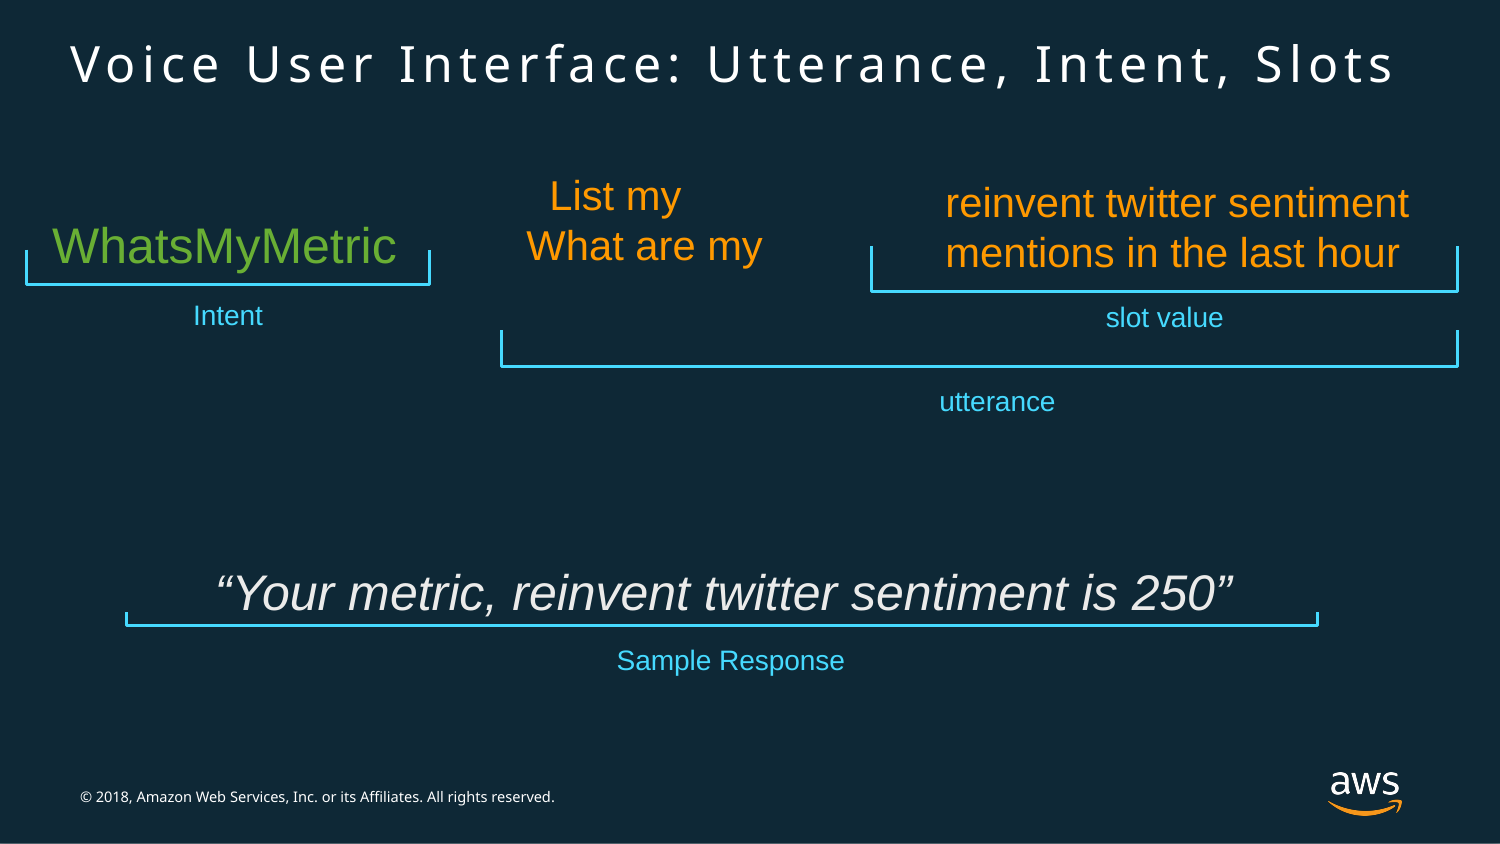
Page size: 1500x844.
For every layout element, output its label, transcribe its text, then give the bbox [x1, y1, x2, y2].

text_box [125, 555, 1336, 682]
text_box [871, 170, 1459, 339]
title Voice User Interface: Utterance, Intent, Slots [55, 25, 1458, 114]
picture [1328, 772, 1402, 816]
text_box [18, 208, 430, 337]
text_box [500, 62, 1459, 423]
